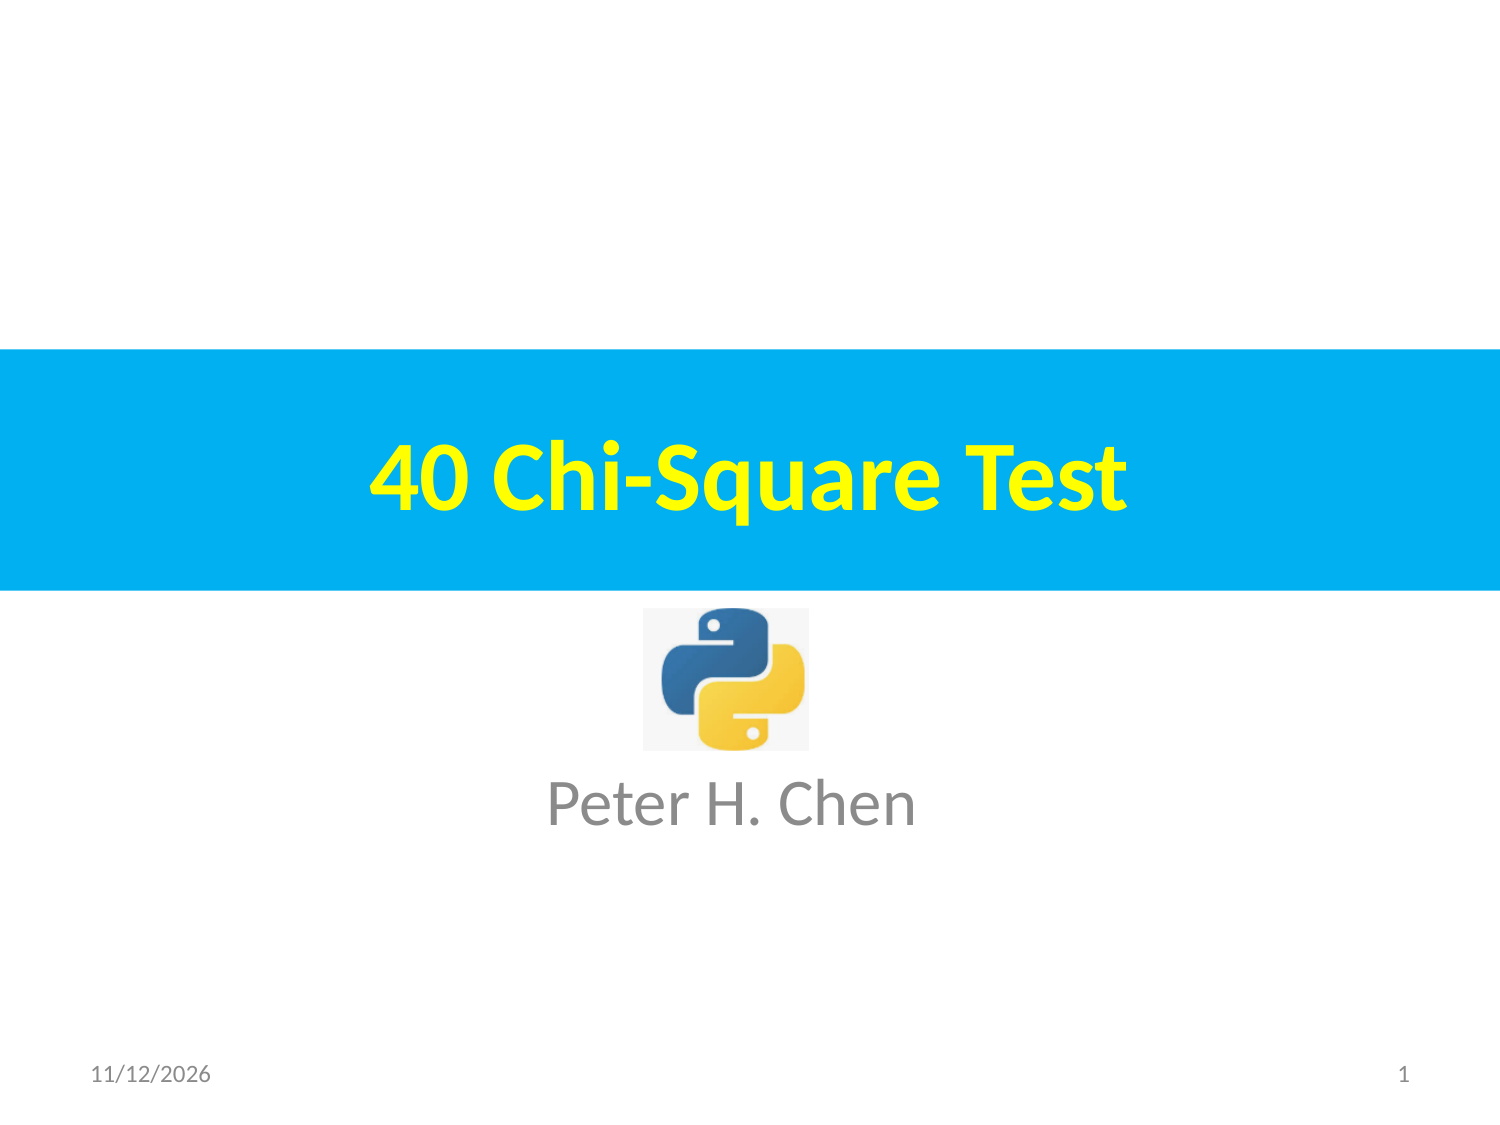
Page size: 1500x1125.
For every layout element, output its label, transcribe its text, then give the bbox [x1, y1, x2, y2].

picture [643, 606, 809, 752]
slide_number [75, 1042, 425, 1103]
slide_number 1 [1074, 1042, 1425, 1103]
title 40 Chi-Square Test [0, 349, 1500, 591]
subtitle Peter H. Chen [206, 751, 1257, 866]
